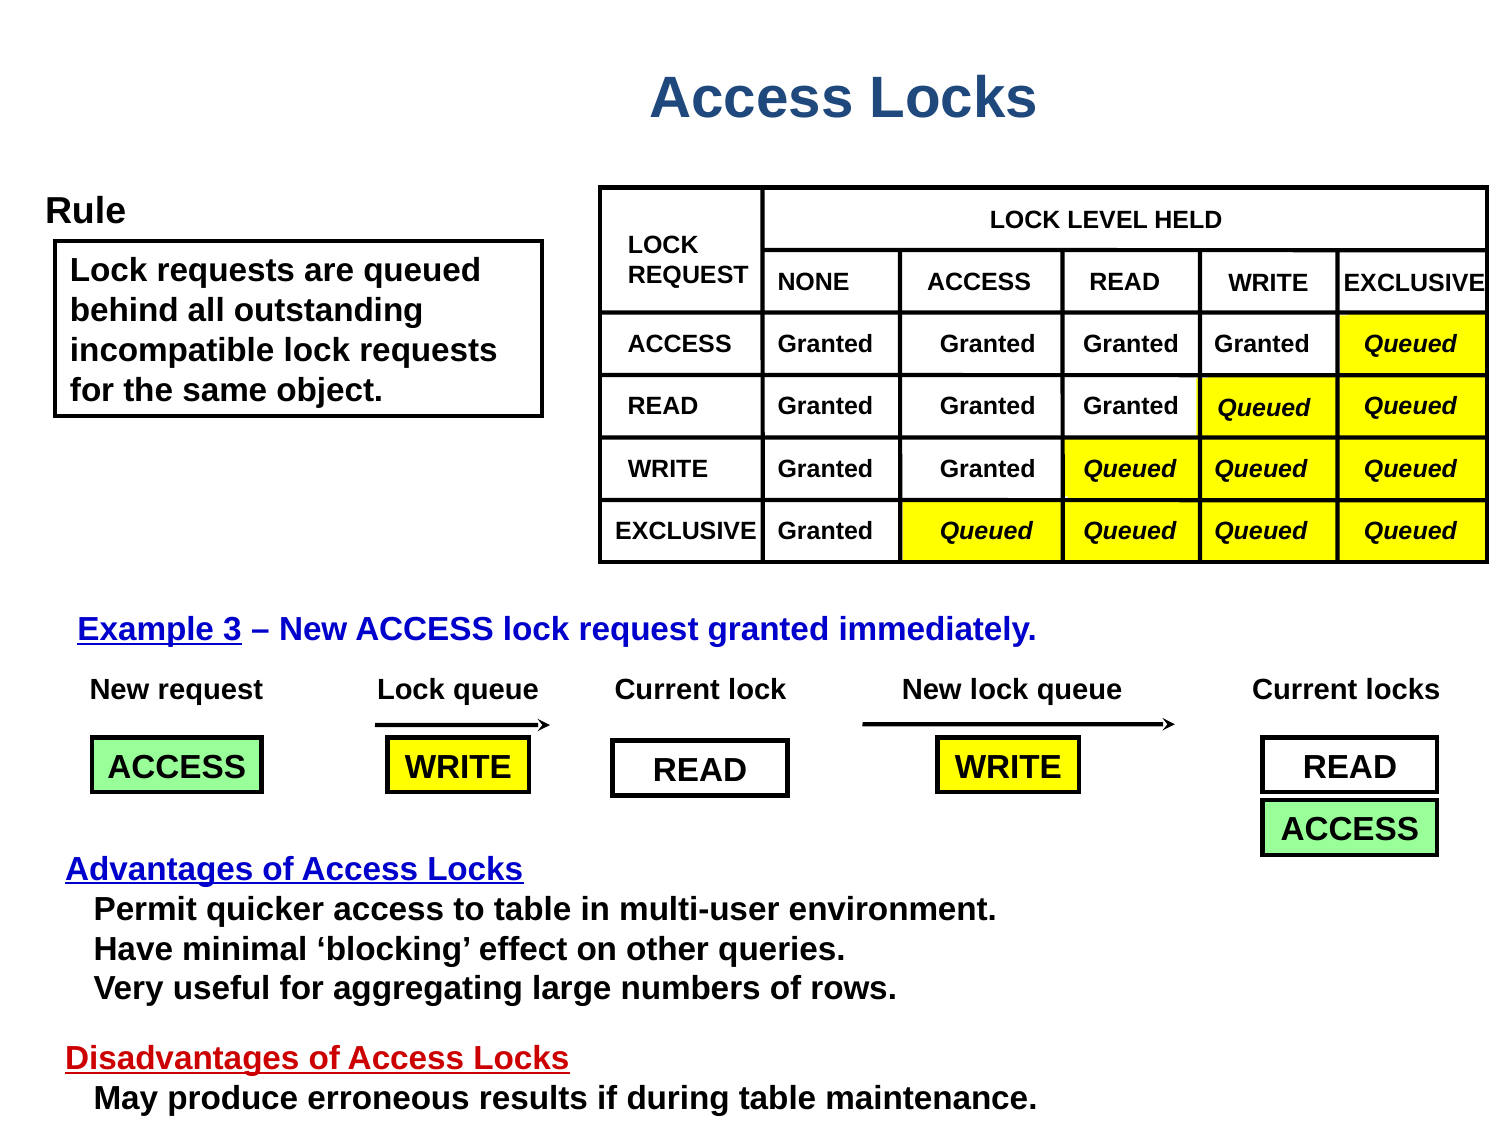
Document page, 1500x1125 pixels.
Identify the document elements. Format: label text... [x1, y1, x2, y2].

text_box Access Locks [249, 24, 1438, 163]
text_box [29, 178, 1500, 1125]
